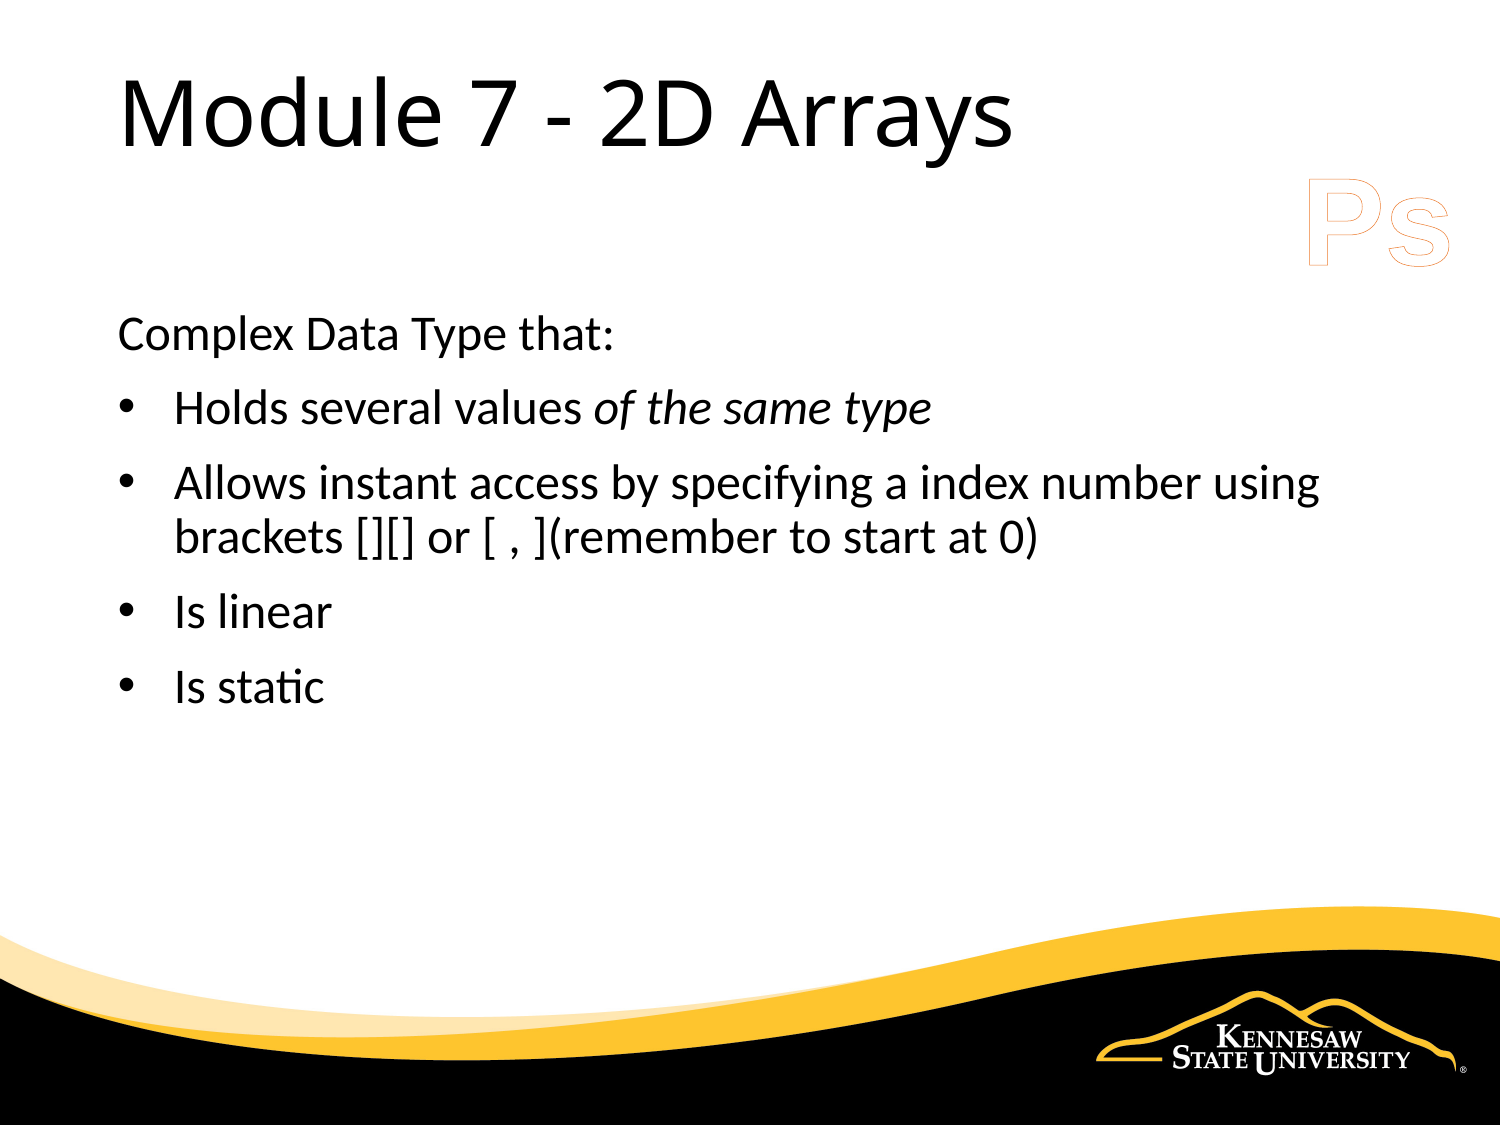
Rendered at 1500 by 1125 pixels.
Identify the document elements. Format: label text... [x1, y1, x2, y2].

text_box Ps [1267, 132, 1488, 298]
list Complex Data Type that: Holds several values of the same type Allows instant access by specifying a index number using brackets [][] or [ , ](remember to start at 0) Is linear Is static [103, 299, 1397, 885]
picture [0, 0, 1500, 1125]
title Module 7 - 2D Arrays [103, 59, 1397, 176]
